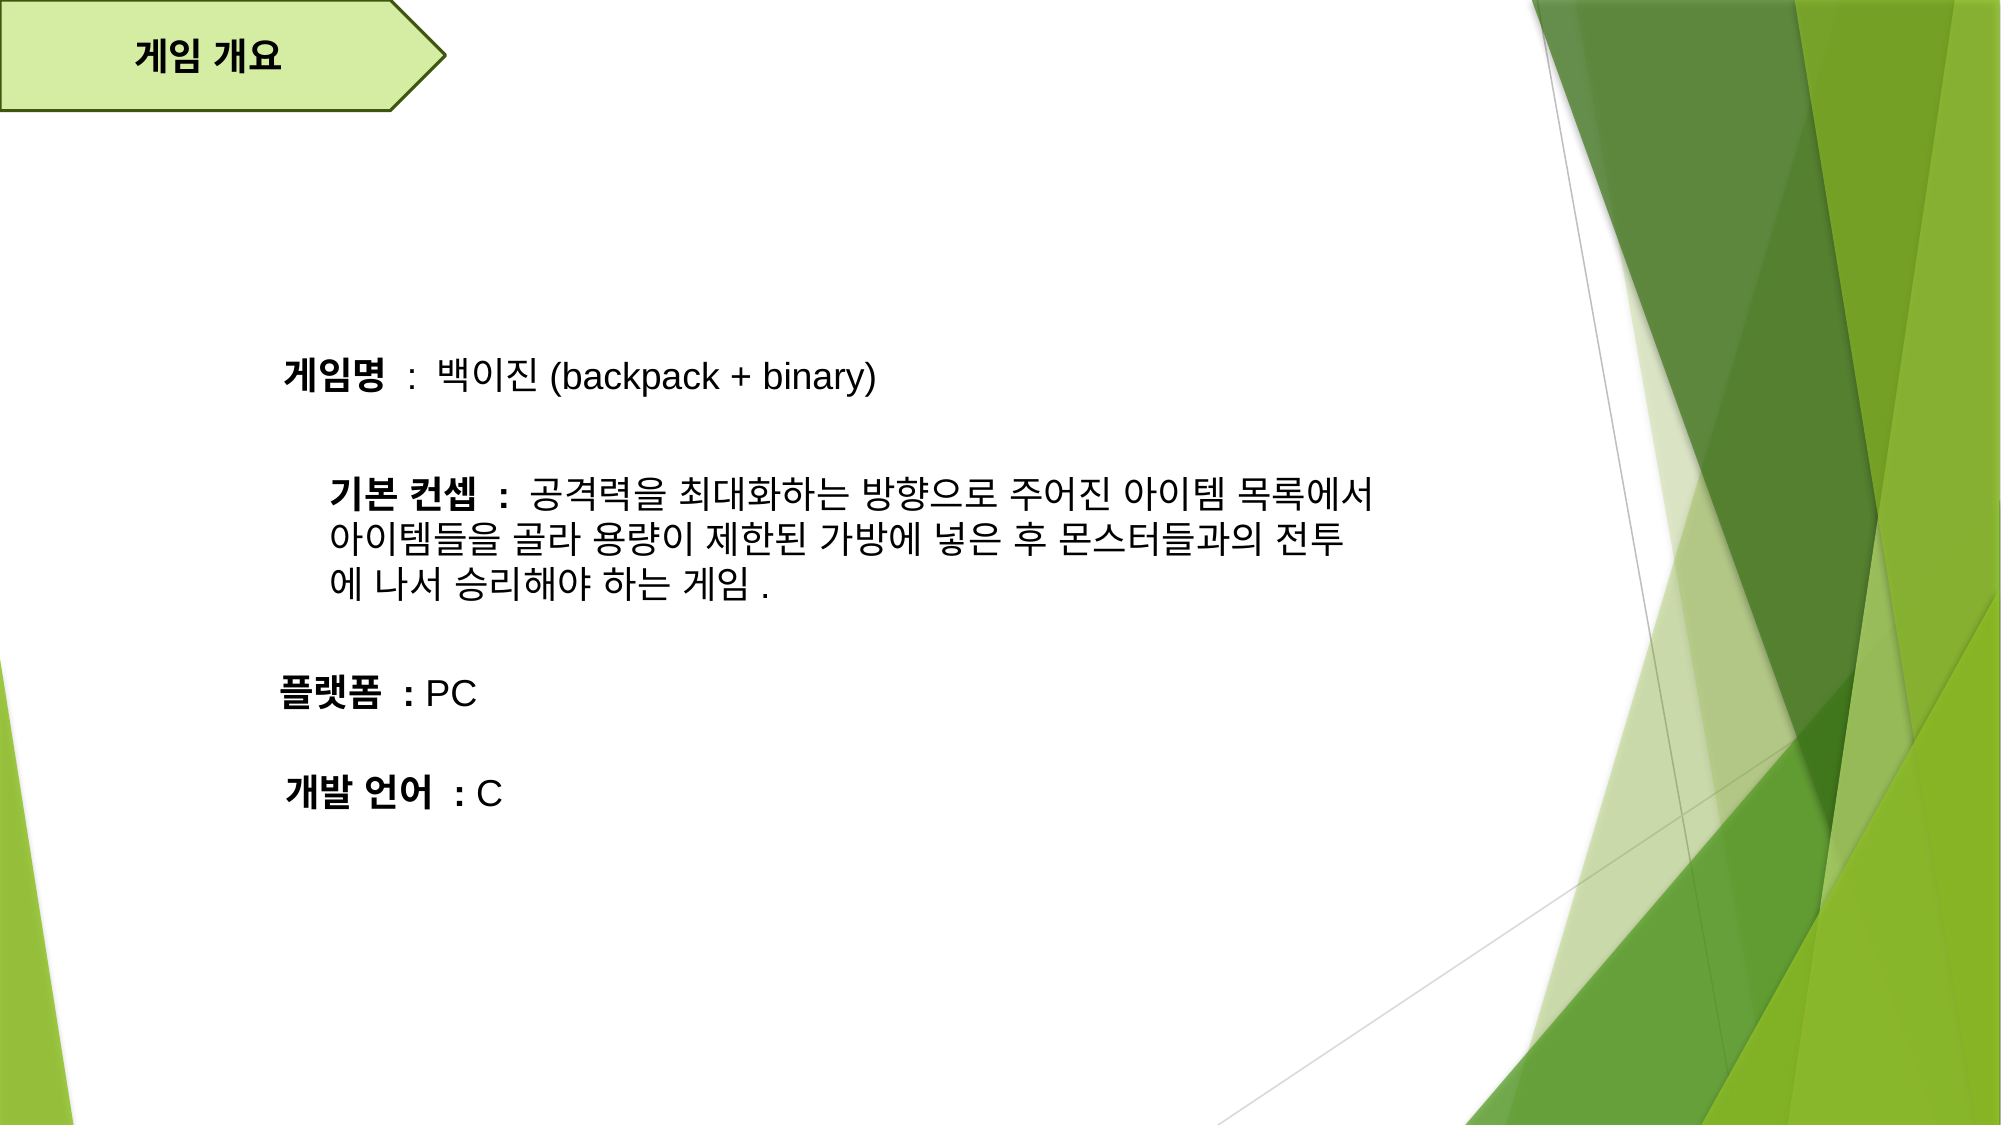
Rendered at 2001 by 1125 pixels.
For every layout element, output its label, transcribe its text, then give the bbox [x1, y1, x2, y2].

text_box 게임명 : 백이진(backpack + binary) [269, 345, 893, 450]
text_box 게임 개요 [0, 0, 447, 113]
text_box 개발 언어 : C [270, 761, 519, 867]
text_box 기본 컨셉 : 공격력을 최대화하는 방향으로 주어진 아이템 목록에서 아이템들을 골라 용량이 제한된 가방에 넣은 후 몬스터들과의 전투 에 나서 승리해야 하는 게임. [315, 463, 1402, 613]
text_box 플랫폼 : PC [264, 661, 493, 767]
